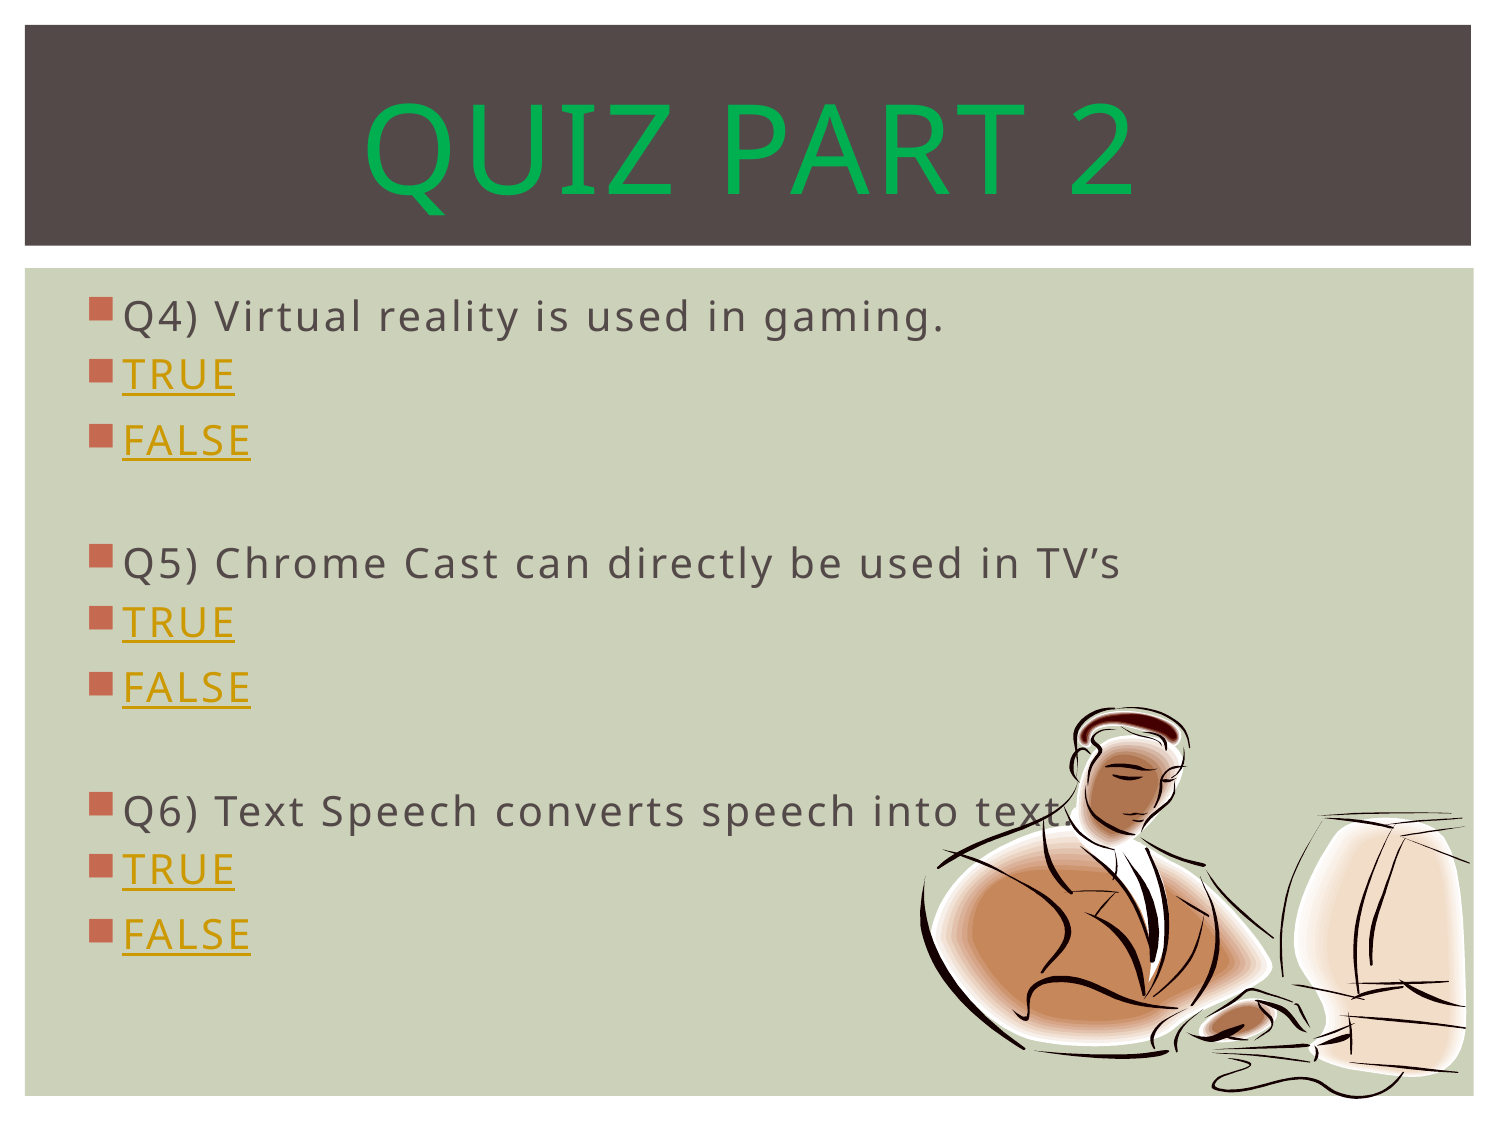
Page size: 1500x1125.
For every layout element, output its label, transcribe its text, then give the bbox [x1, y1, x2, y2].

picture [903, 703, 1471, 1104]
title Quiz Part 2 [62, 58, 1438, 232]
list Q4) Virtual reality is used in gaming. TRUE FALSE Q5) Chrome Cast can directly be used in TV’s TRUE FALSE Q6) Text Speech converts speech into text. TRUE FALSE [62, 281, 1442, 1005]
